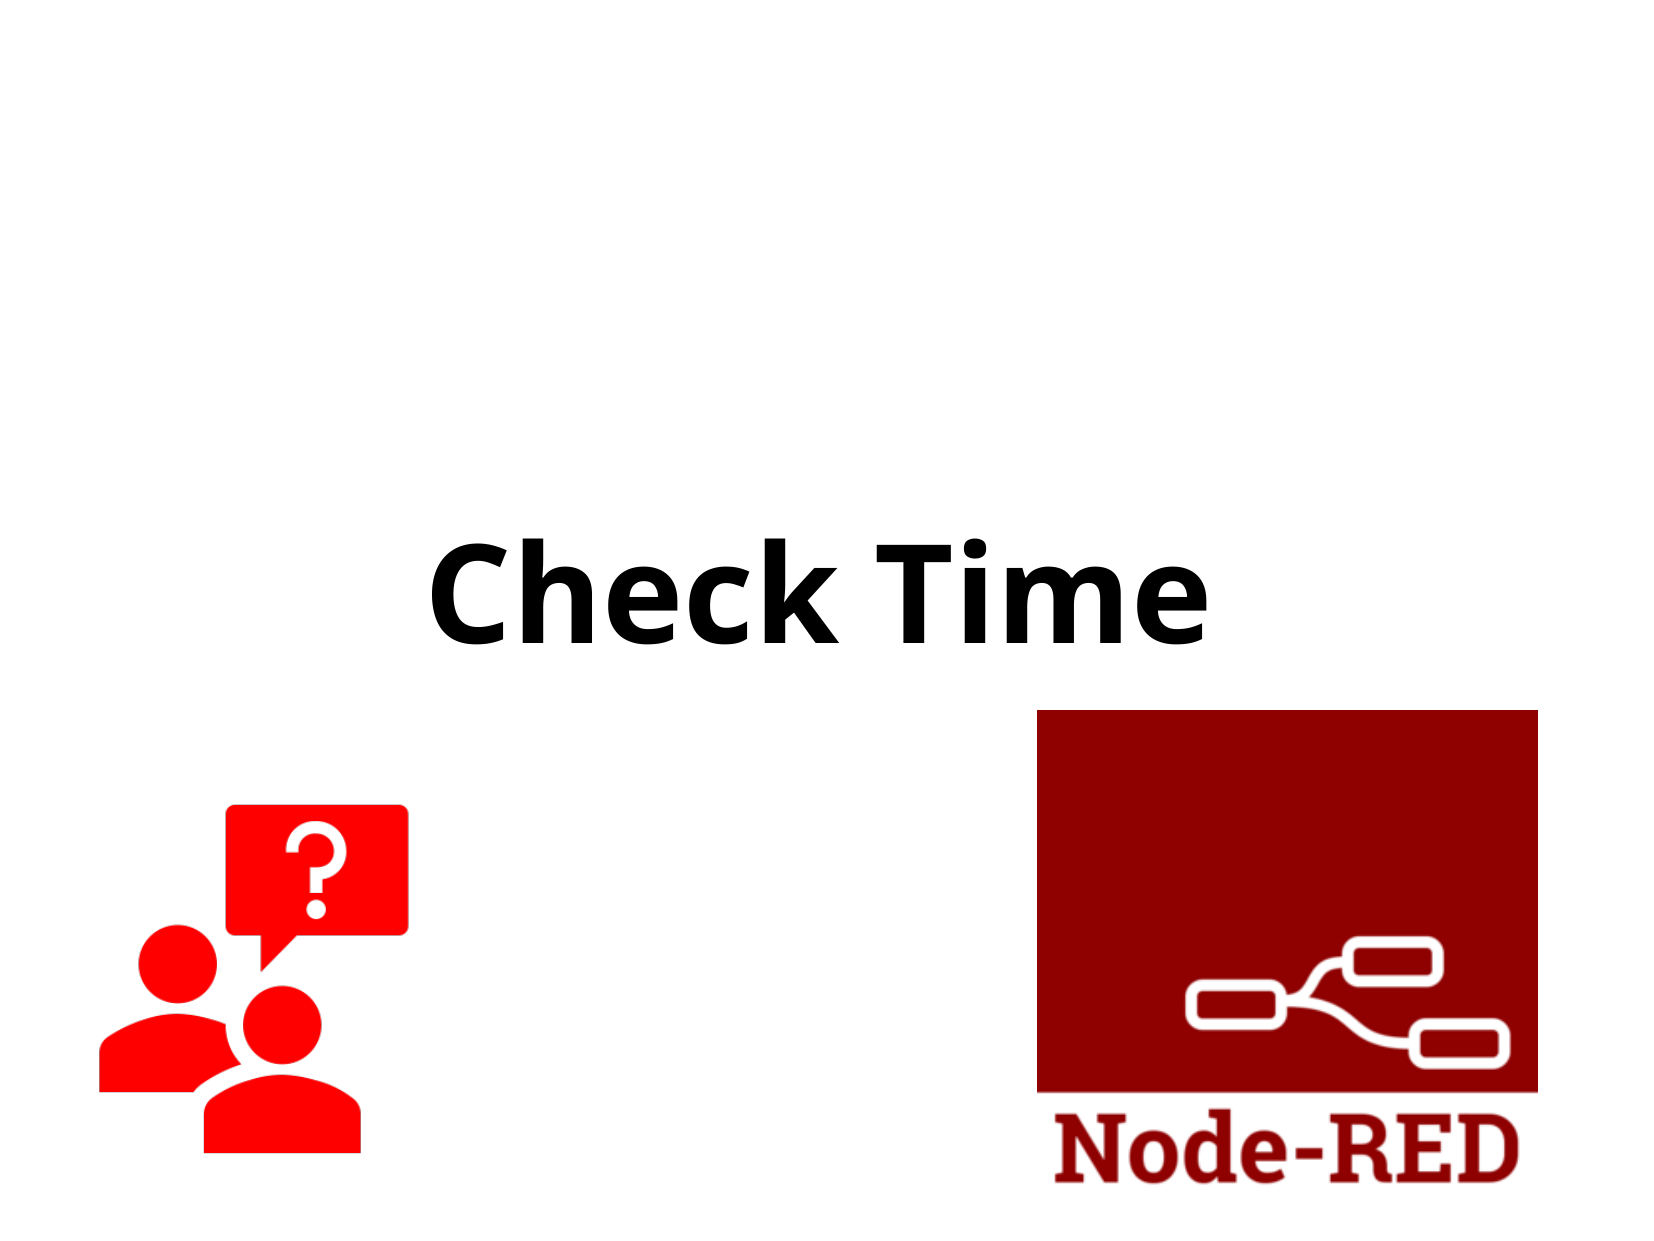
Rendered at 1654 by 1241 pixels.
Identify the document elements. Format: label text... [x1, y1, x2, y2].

picture [1037, 710, 1538, 1211]
picture [45, 770, 463, 1188]
list Check Time [372, 490, 1348, 1210]
